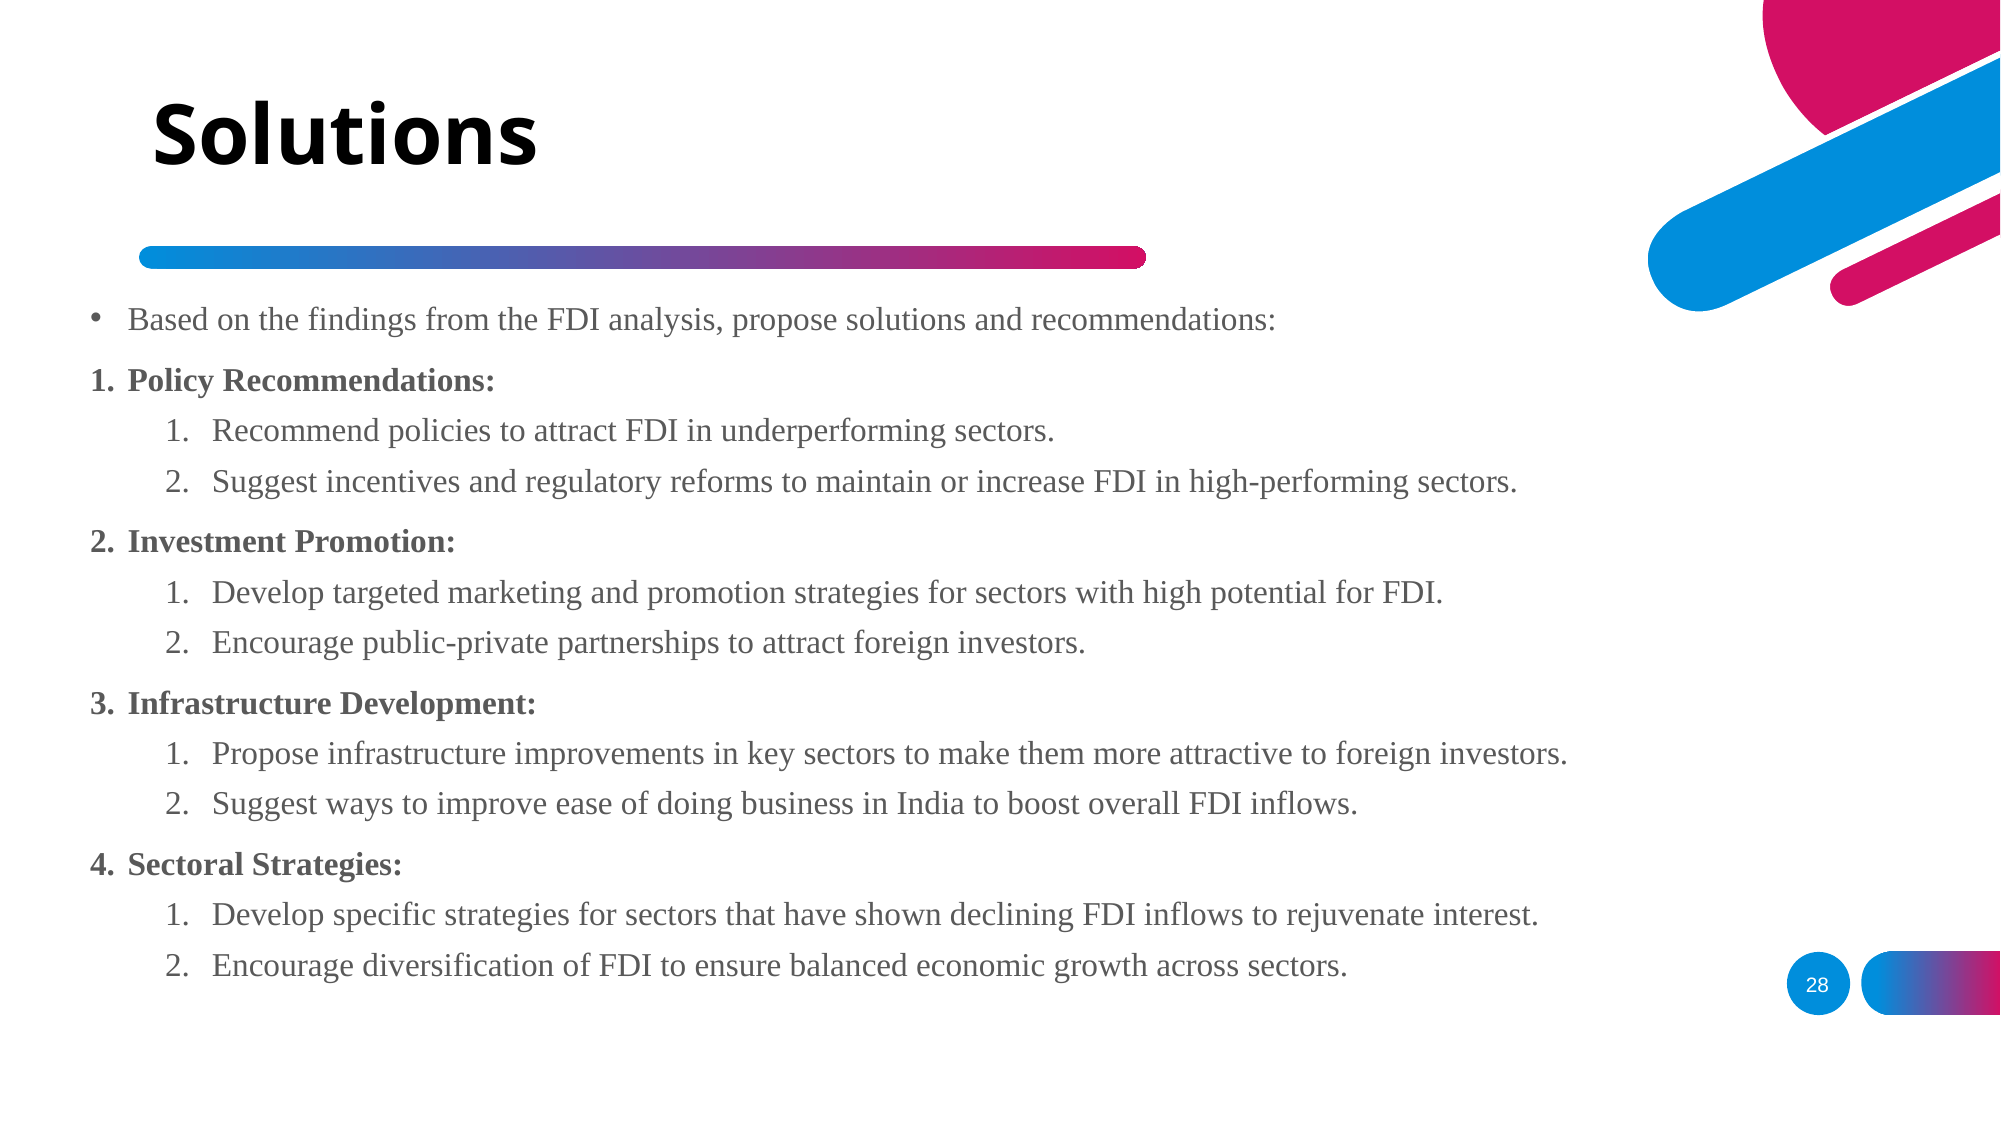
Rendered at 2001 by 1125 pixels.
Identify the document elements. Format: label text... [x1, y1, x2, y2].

title Solutions [137, 59, 1623, 215]
text_box Based on the findings from the FDI analysis, propose solutions and recommendations: Policy Recommendations: Recommend policies to attract FDI in underperforming sectors. Suggest incentives and regulatory reforms to maintain or increase FDI in high-performing sectors. Investment Promotion: Develop targeted marketing and promotion strategies for sectors with high potential for FDI. Encourage public-private partnerships to attract foreign investors. Infrastructure Development: Propose infrastructure improvements in key sectors to make them more attractive to foreign investors. Suggest ways to improve ease of doing business in India to boost overall FDI inflows. Sectoral Strategies: Develop specific strategies for sectors that have shown declining FDI inflows to rejuvenate interest. Encourage diversification of FDI to ensure balanced economic growth across sectors. [75, 289, 2000, 683]
slide_number 28 [1772, 954, 1863, 1015]
